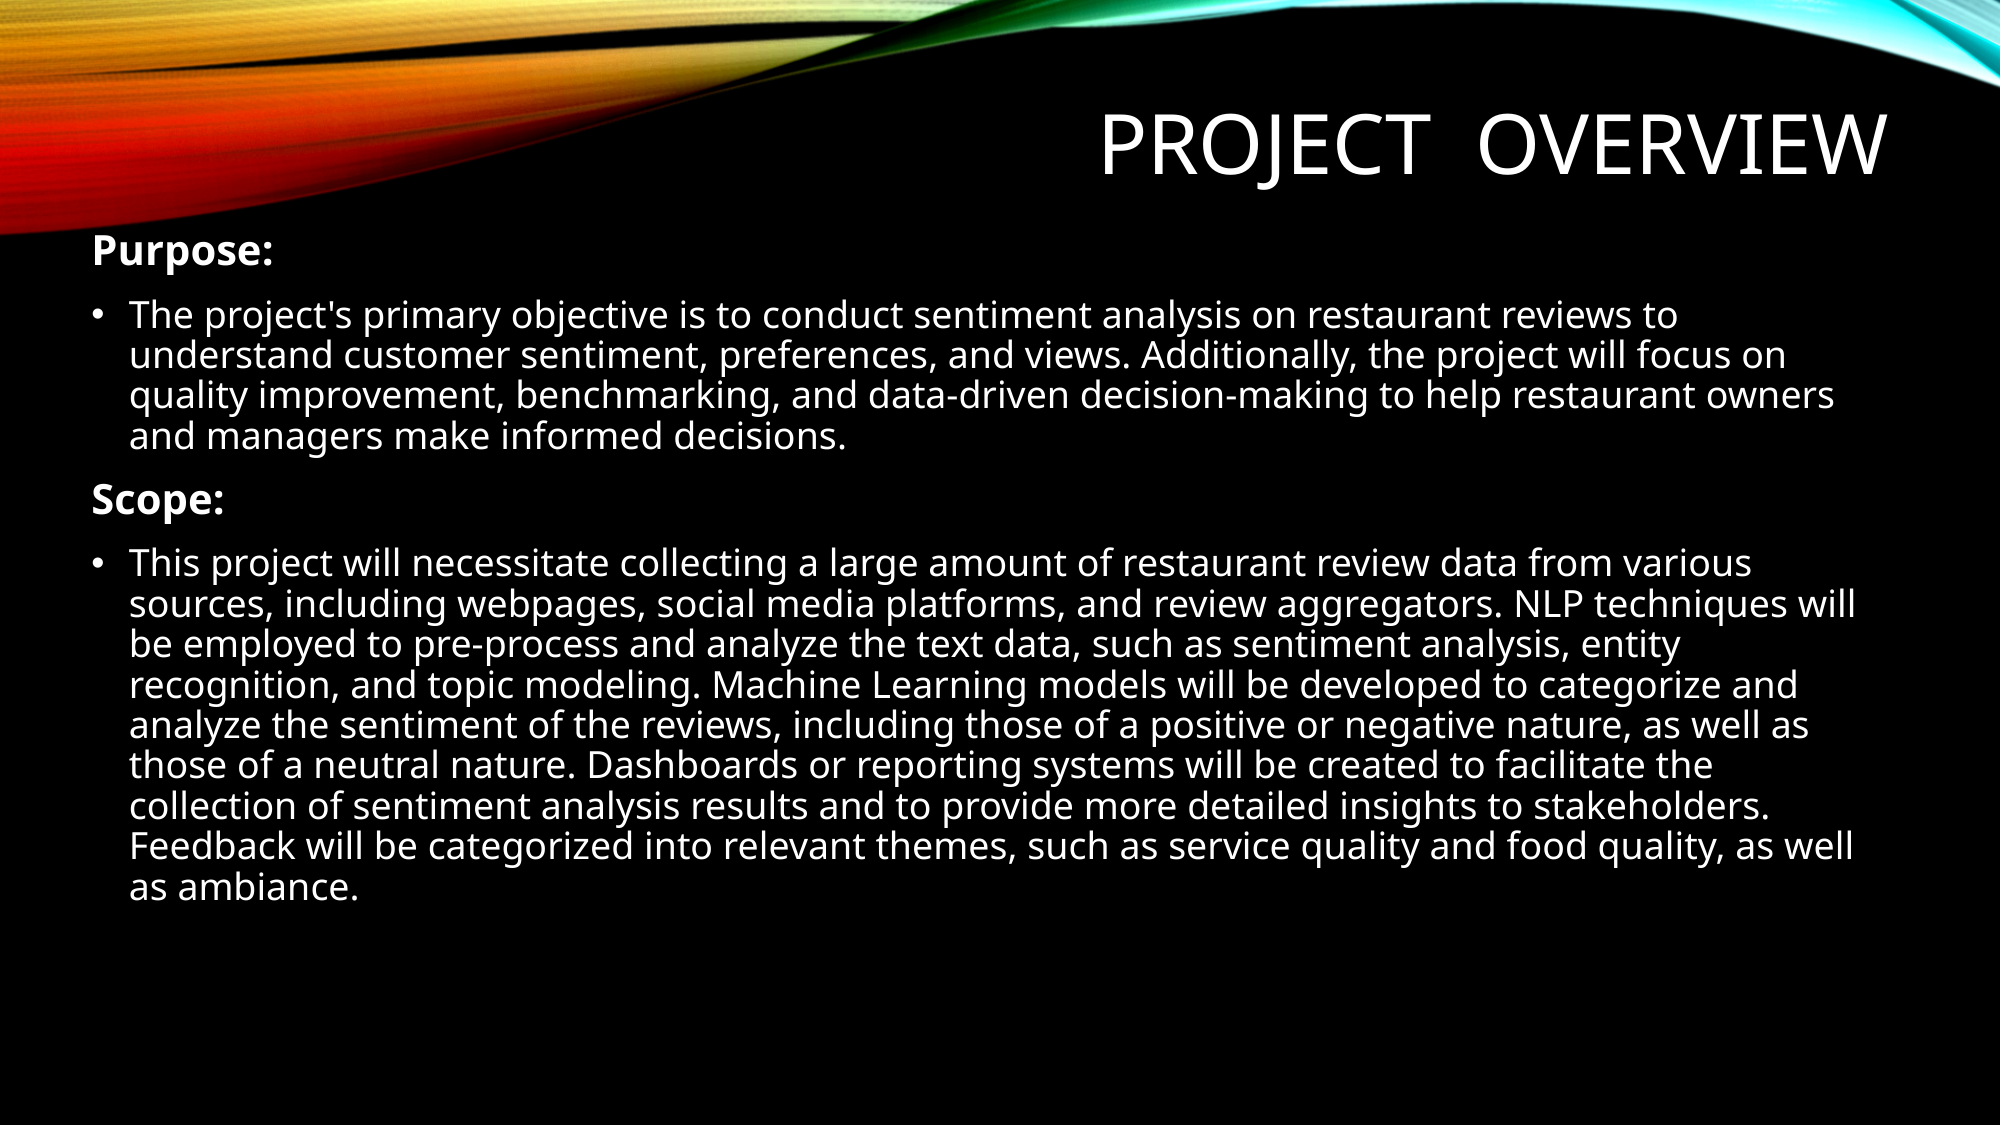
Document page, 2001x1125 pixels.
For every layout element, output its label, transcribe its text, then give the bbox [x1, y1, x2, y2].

picture [0, 0, 2000, 237]
title PROJECT OVERVIEW [95, 50, 1905, 246]
list Purpose: The project's primary objective is to conduct sentiment analysis on restaurant reviews to understand customer sentiment, preferences, and views. Additionally, the project will focus on quality improvement, benchmarking, and data-driven decision-making to help restaurant owners and managers make informed decisions. Scope: This project will necessitate collecting a large amount of restaurant review data from various sources, including webpages, social media platforms, and review aggregators. NLP techniques will be employed to pre-process and analyze the text data, such as sentiment analysis, entity recognition, and topic modeling. Machine Learning models will be developed to categorize and analyze the sentiment of the reviews, including those of a positive or negative nature, as well as those of a neutral nature. Dashboards or reporting systems will be created to facilitate the collection of sentiment analysis results and to provide more detailed insights to stakeholders. Feedback will be categorized into relevant themes, such as service quality and food quality, as well as ambiance. [76, 222, 1886, 1007]
